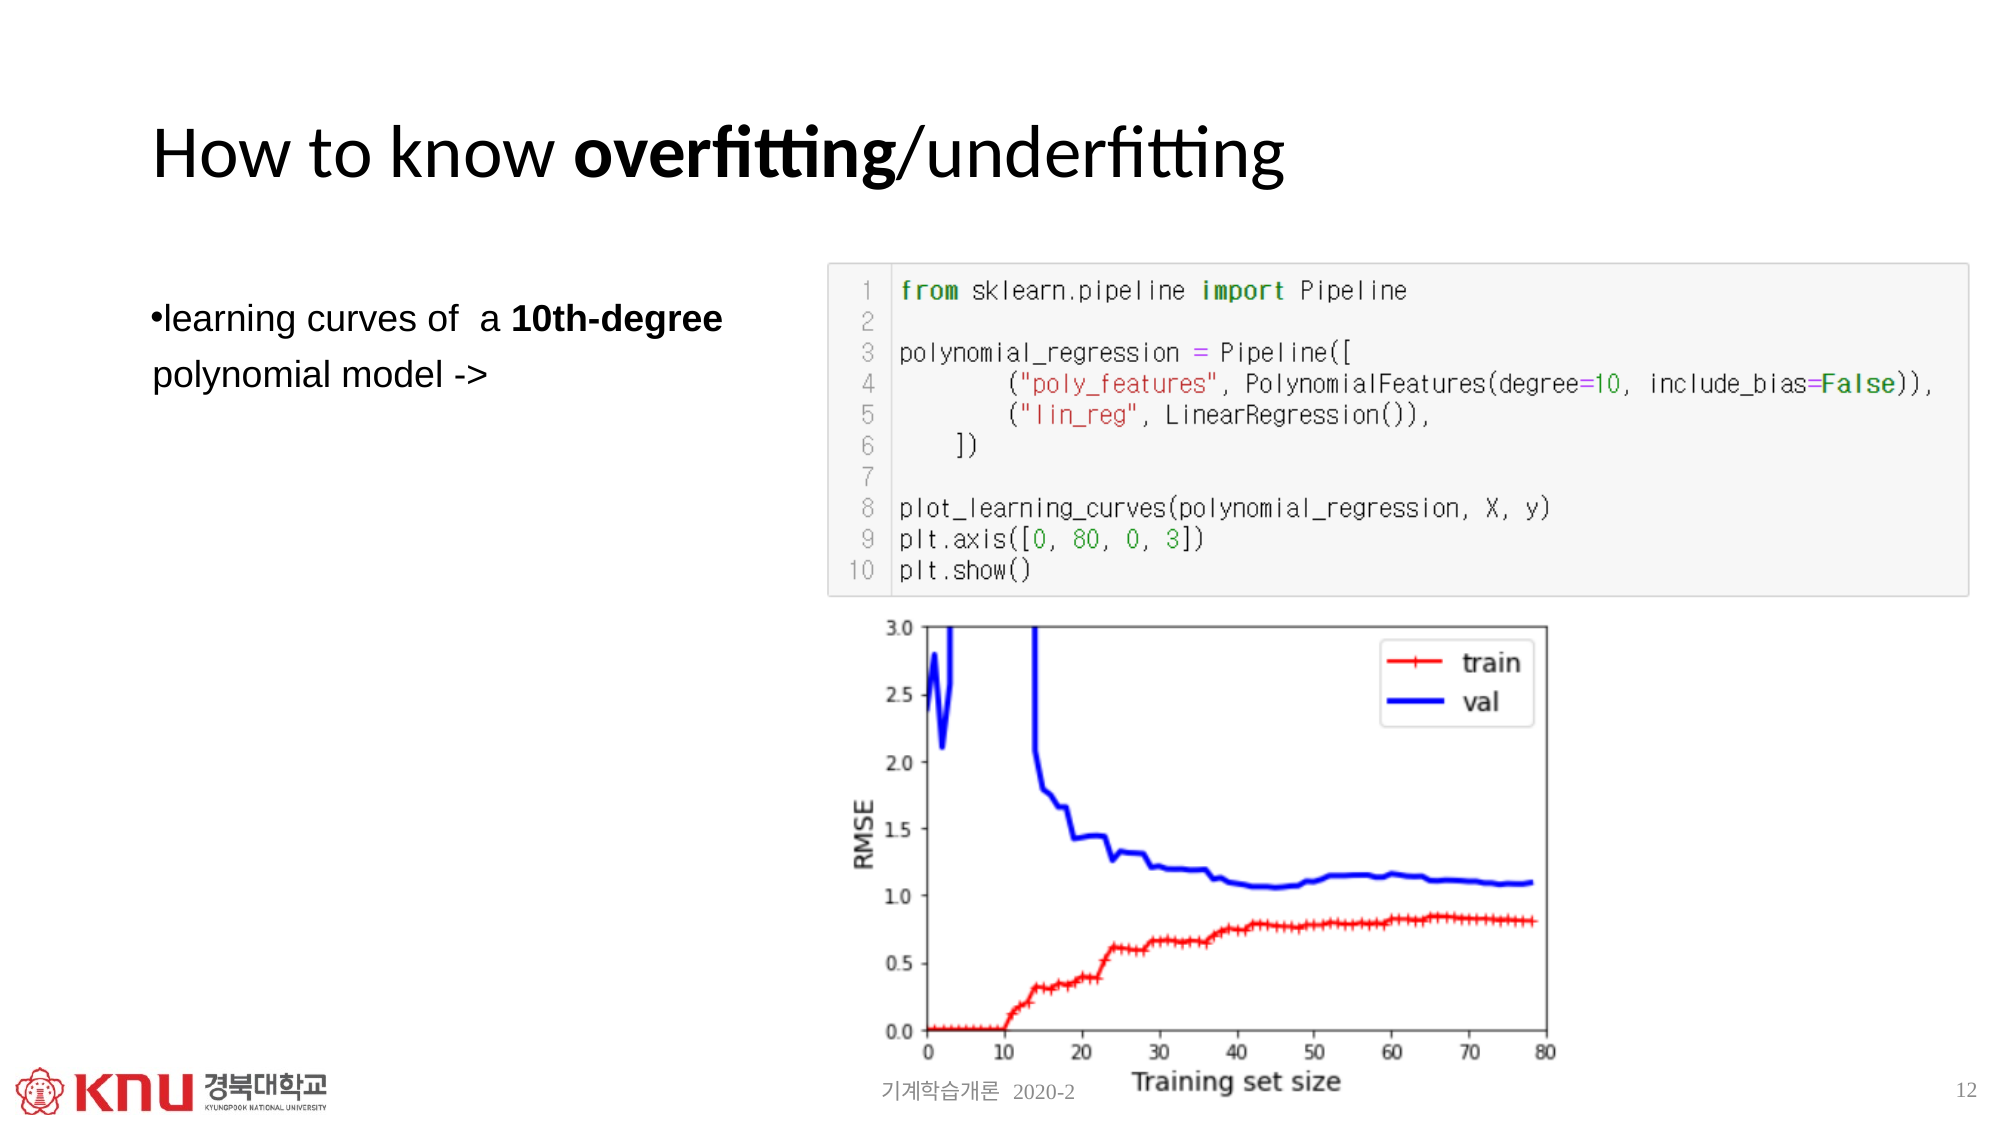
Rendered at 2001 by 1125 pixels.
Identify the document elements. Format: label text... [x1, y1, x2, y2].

text_box learning curves of a 10th-degree polynomial model -> [150, 280, 738, 396]
title How to know overfitting/underfitting [150, 100, 1791, 291]
slide_number 12 [1949, 1071, 1990, 1125]
footer 기계학습개론 2020-2 [878, 1073, 1121, 1125]
picture [15, 1067, 327, 1115]
text_box [826, 254, 1989, 1121]
